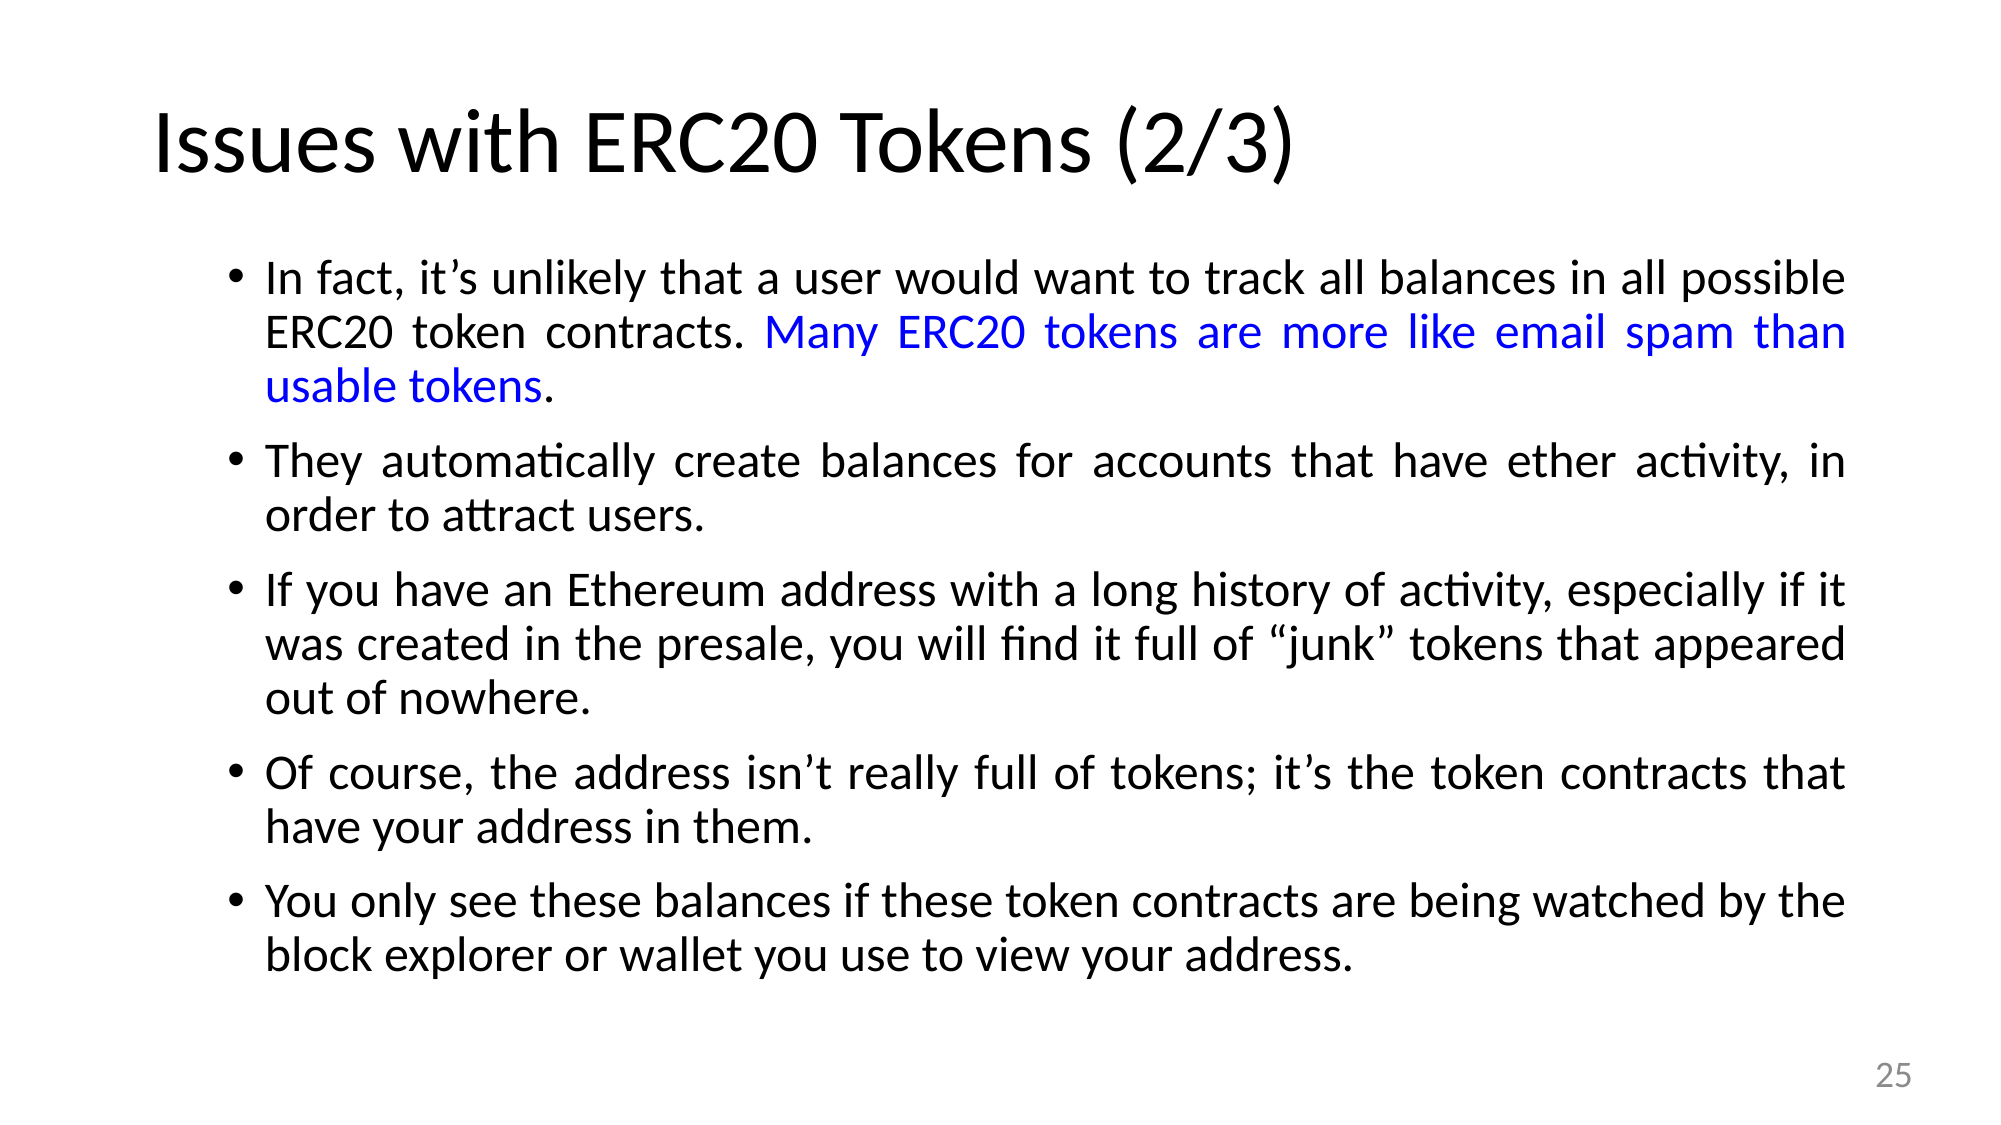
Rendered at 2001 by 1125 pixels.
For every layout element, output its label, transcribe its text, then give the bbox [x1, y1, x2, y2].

list In fact, it’s unlikely that a user would want to track all balances in all possible ERC20 token contracts. Many ERC20 tokens are more like email spam than usable tokens. They automatically create balances for accounts that have ether activity, in order to attract users. If you have an Ethereum address with a long history of activity, especially if it was created in the presale, you will find it full of “junk” tokens that appeared out of nowhere. Of course, the address isn’t really full of tokens; it’s the token contracts that have your address in them. You only see these balances if these token contracts are being watched by the block explorer or wallet you use to view your address. [137, 244, 1863, 1014]
title Issues with ERC20 Tokens (2/3) [137, 59, 1863, 227]
slide_number 25 [1477, 1042, 1928, 1103]
